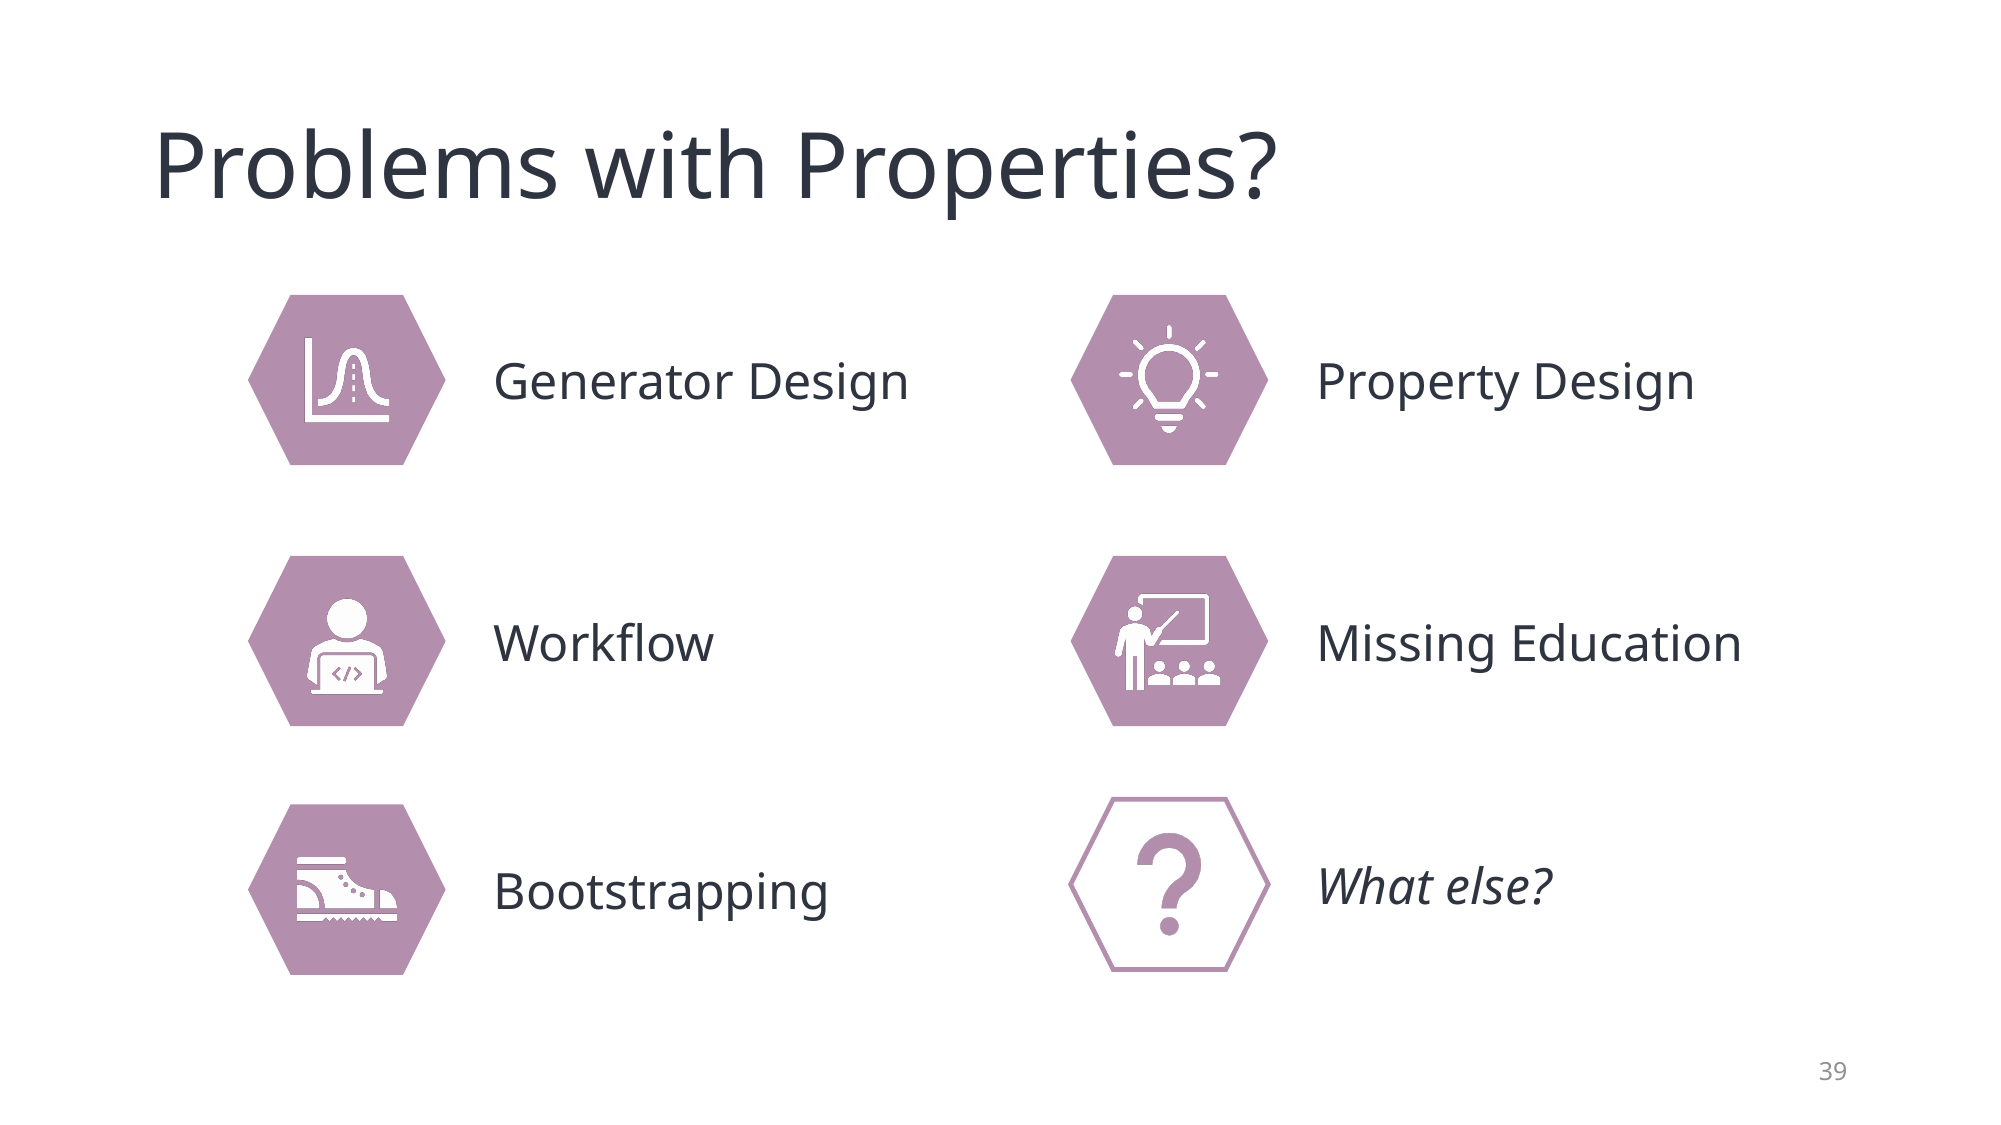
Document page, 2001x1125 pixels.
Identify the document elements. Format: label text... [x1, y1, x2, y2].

title Problems with Properties? [137, 59, 1863, 278]
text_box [1070, 538, 1801, 744]
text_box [247, 538, 978, 744]
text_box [247, 786, 978, 993]
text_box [1070, 781, 1801, 988]
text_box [1070, 277, 1801, 483]
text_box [247, 277, 978, 483]
slide_number 39 [1412, 1042, 1863, 1103]
